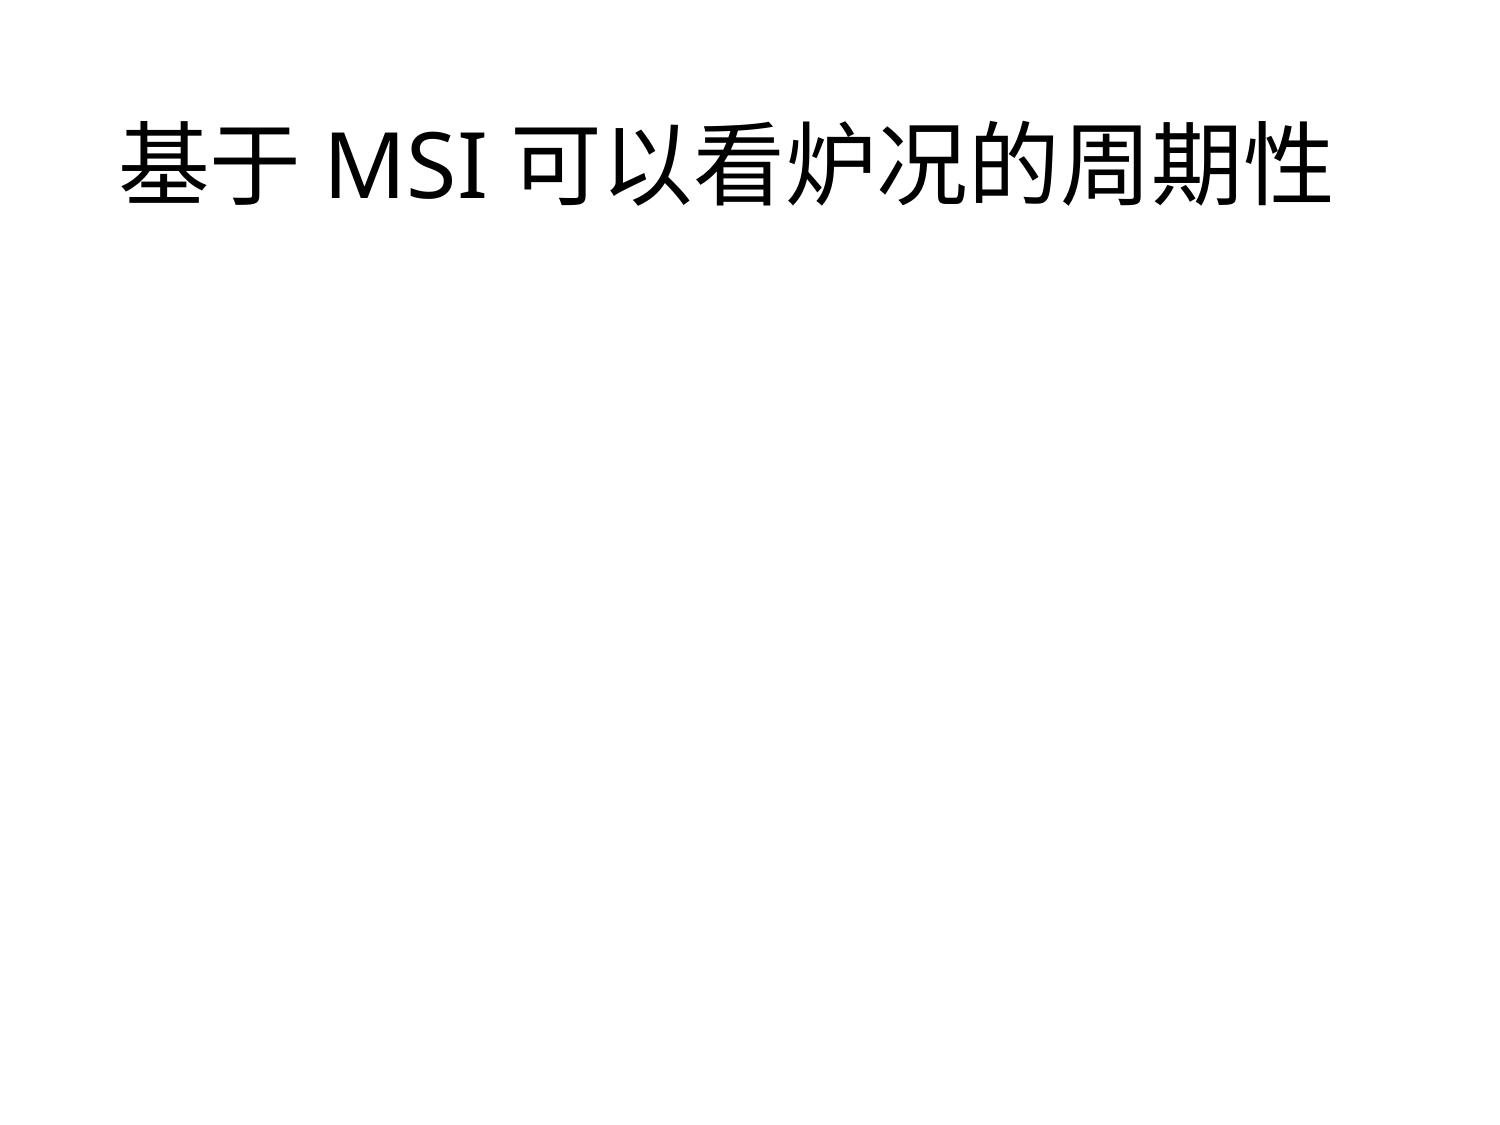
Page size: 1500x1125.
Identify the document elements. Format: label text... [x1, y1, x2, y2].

title 基于MSI可以看炉况的周期性 [103, 59, 1397, 278]
